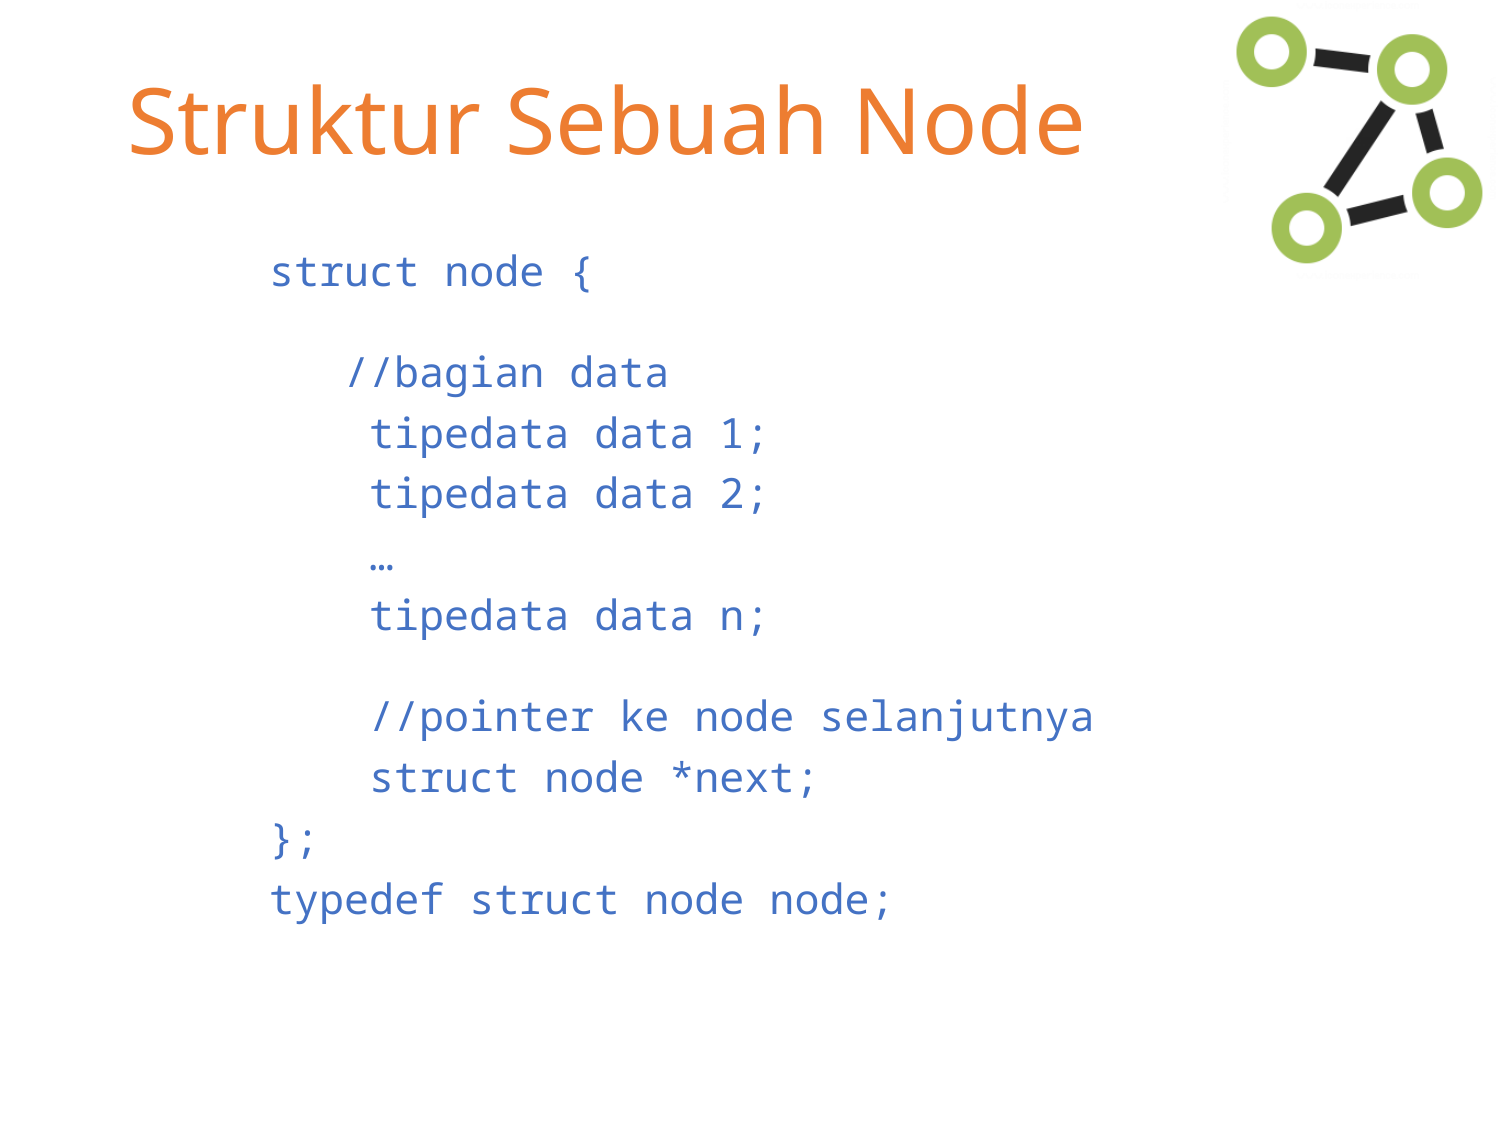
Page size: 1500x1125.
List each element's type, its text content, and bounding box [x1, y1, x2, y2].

title Struktur Sebuah Node [112, 62, 1218, 188]
picture [1218, 0, 1500, 281]
list struct node { //bagian data tipedata data 1; tipedata data 2; … tipedata data n; //pointer ke node selanjutnya struct node *next; }; typedef struct node node; [254, 246, 1293, 1063]
